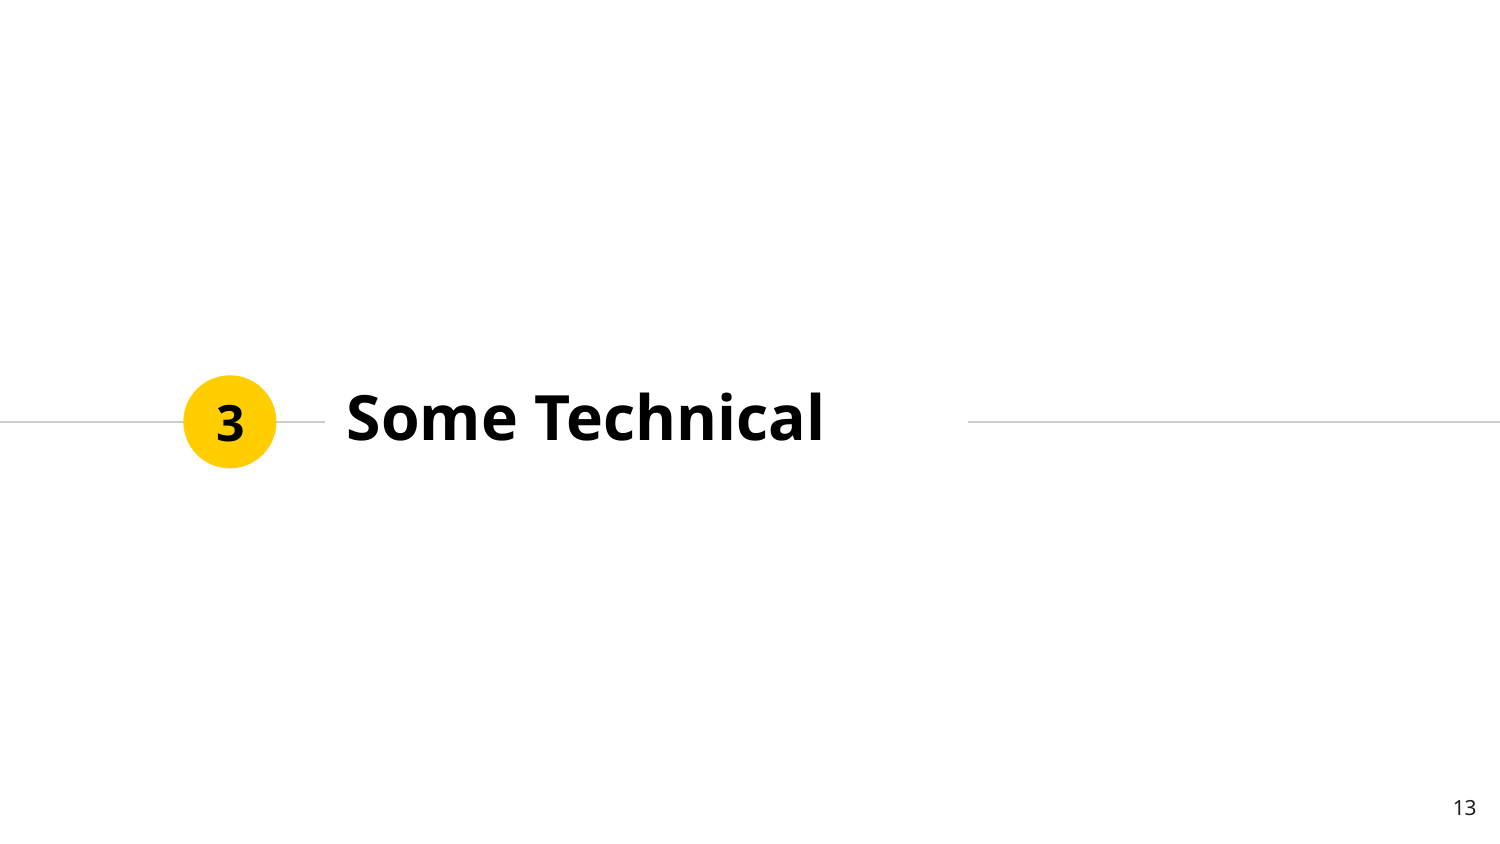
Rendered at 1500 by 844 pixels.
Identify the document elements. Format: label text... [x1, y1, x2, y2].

title Some Technical [331, 277, 1032, 469]
slide_number 13 [1401, 779, 1492, 844]
text_box 3 [186, 375, 276, 468]
